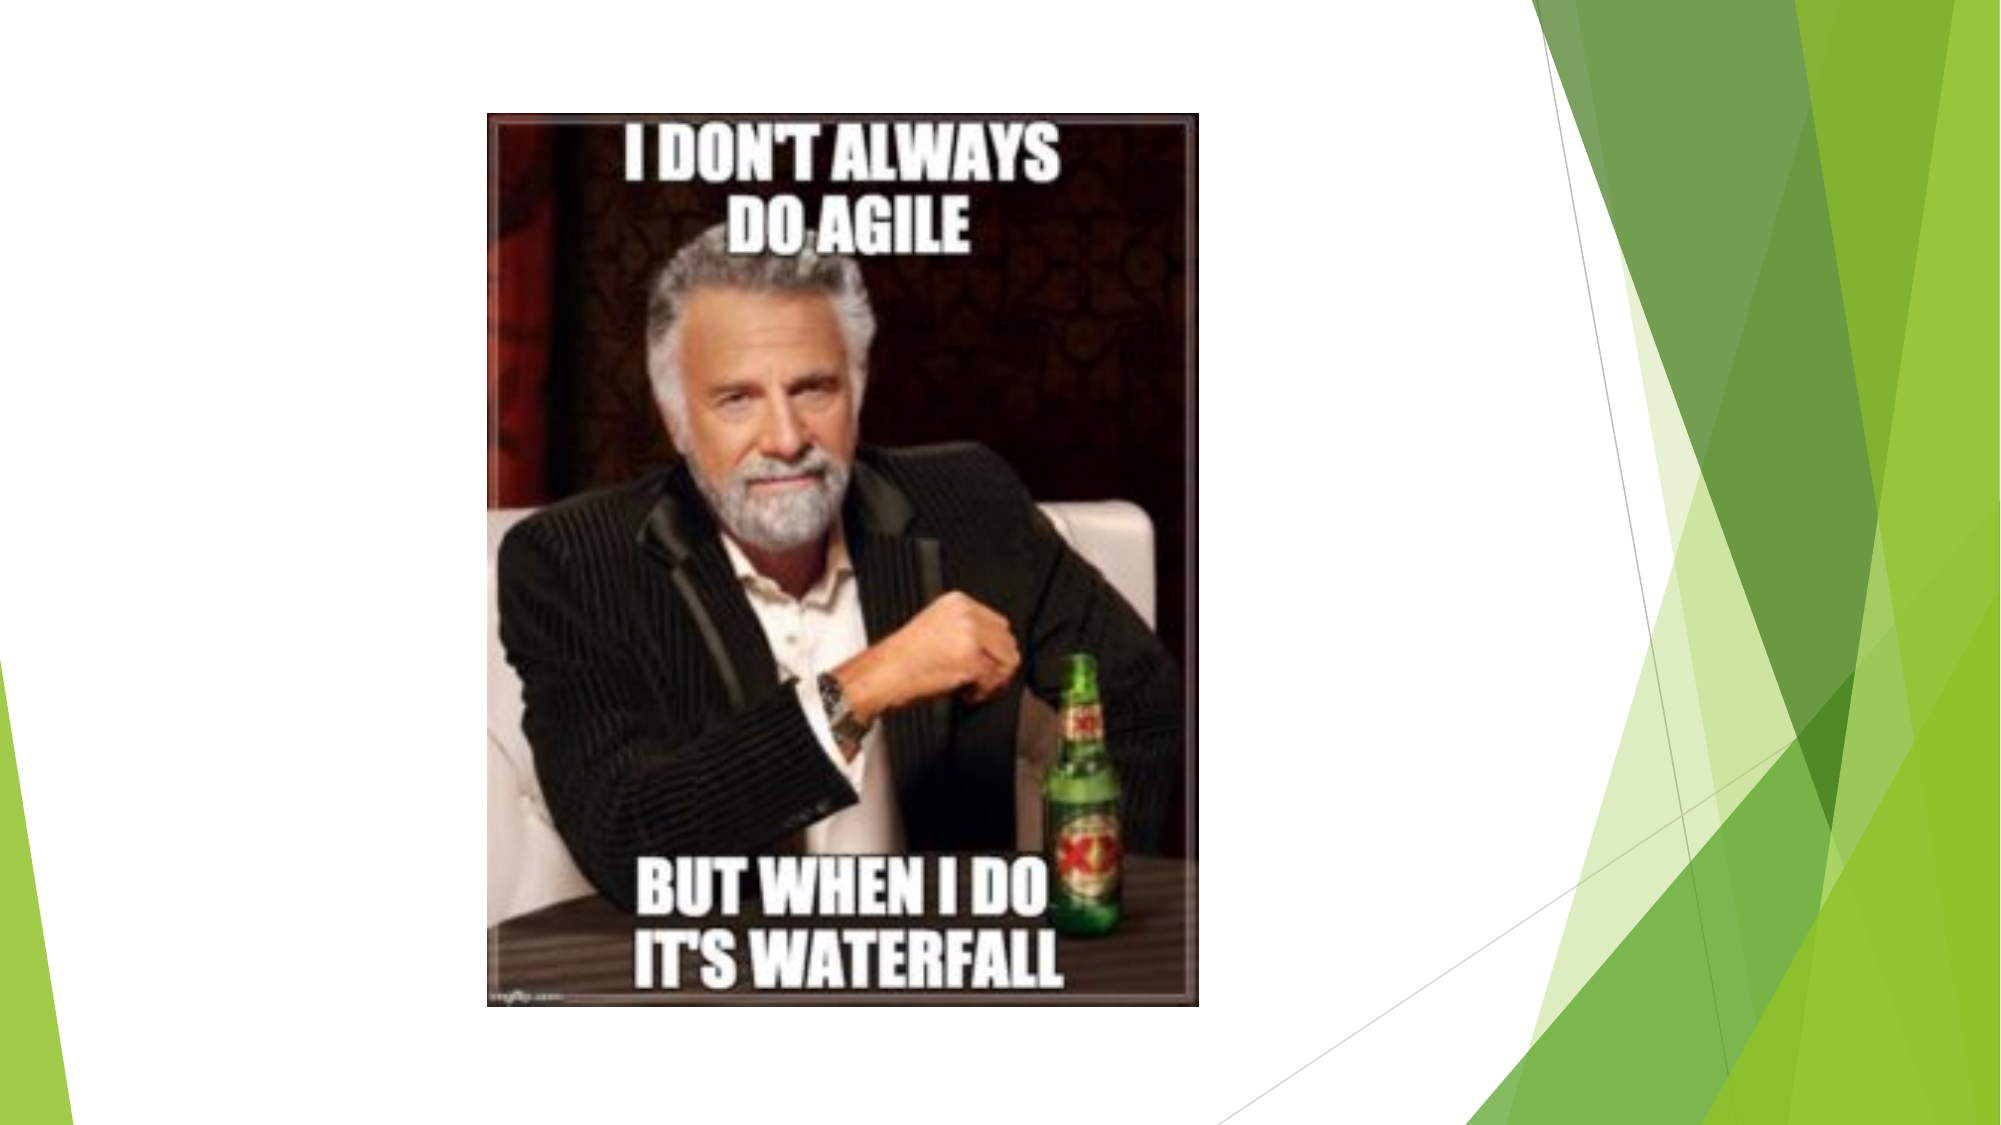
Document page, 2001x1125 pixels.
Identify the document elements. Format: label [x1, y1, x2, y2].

picture [486, 112, 1200, 1007]
